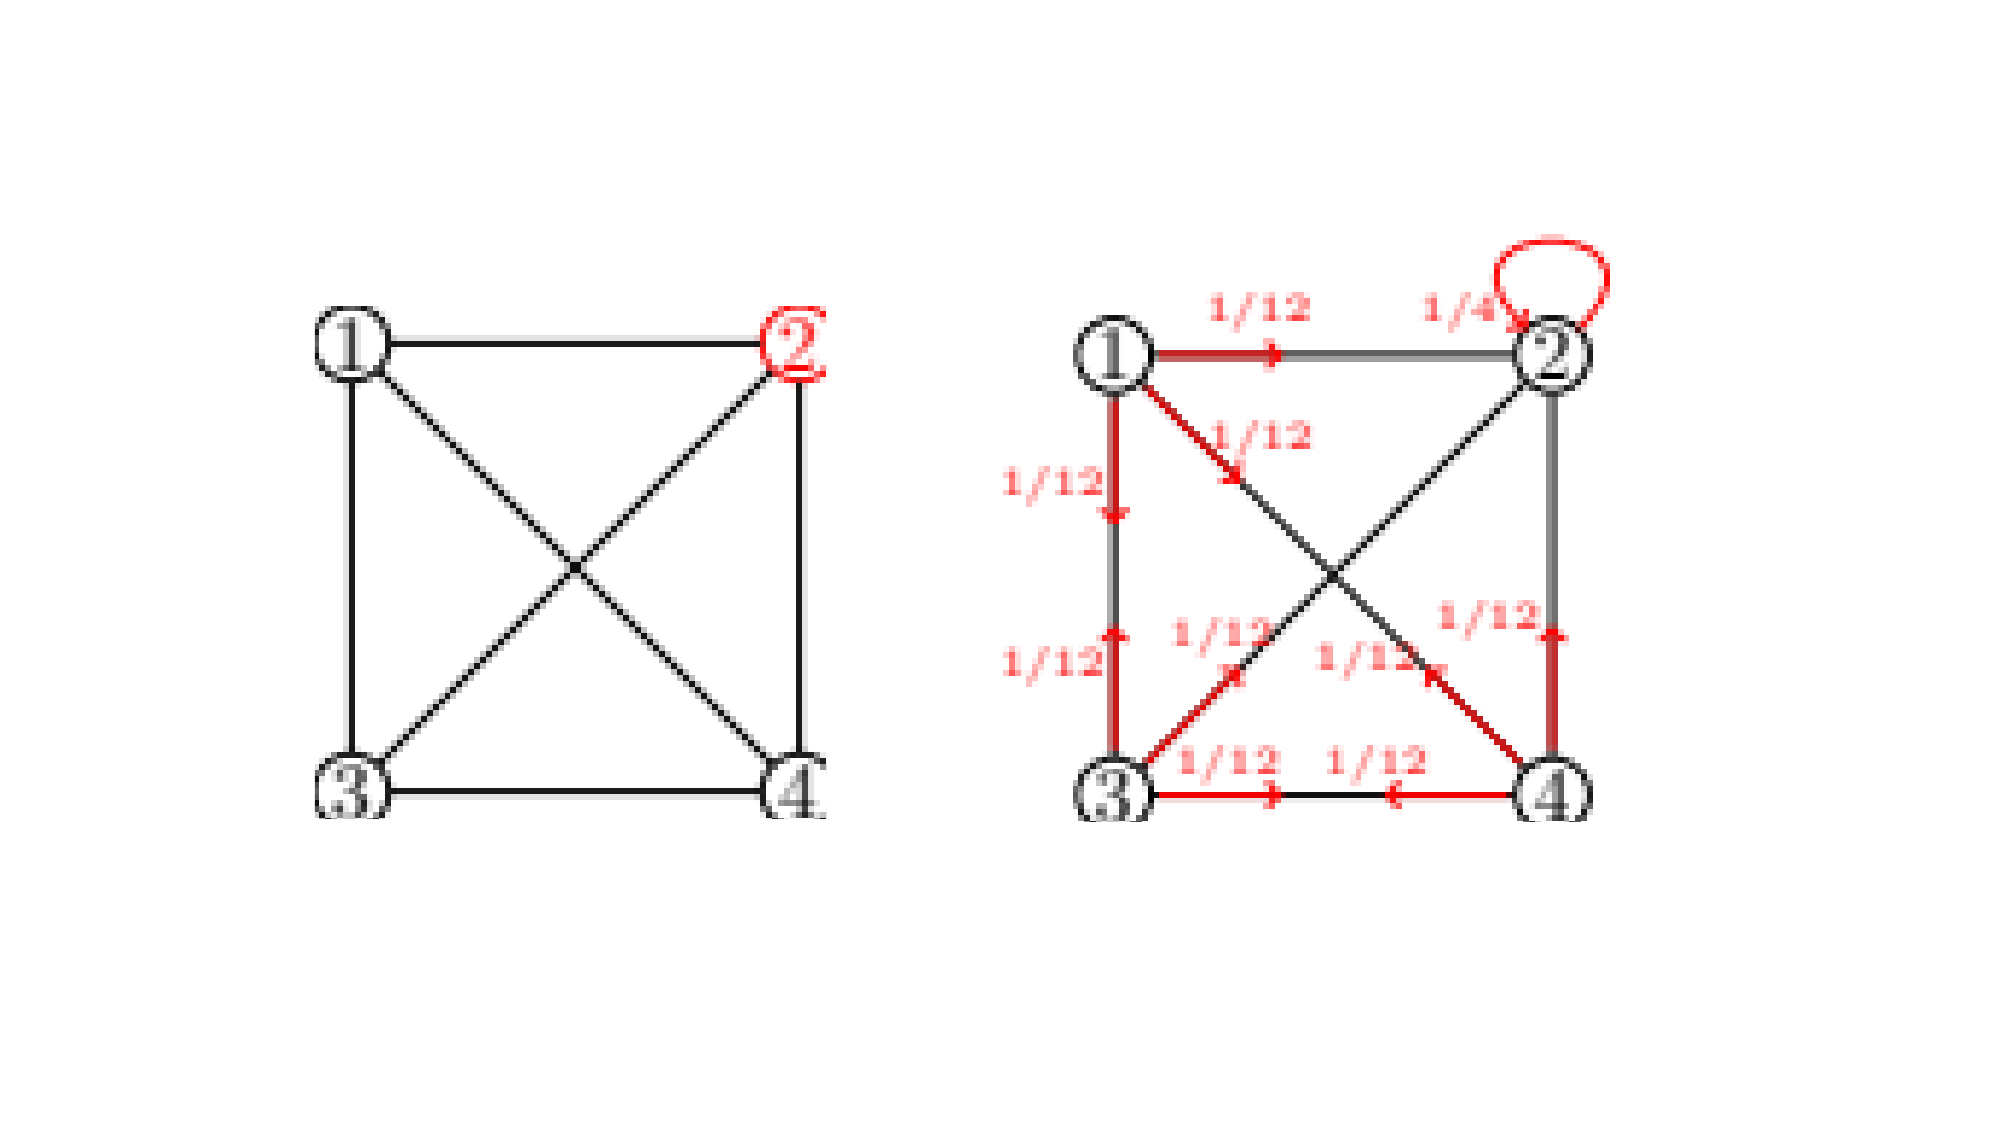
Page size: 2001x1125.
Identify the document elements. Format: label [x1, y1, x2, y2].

picture [975, 211, 1686, 822]
picture [314, 306, 827, 819]
